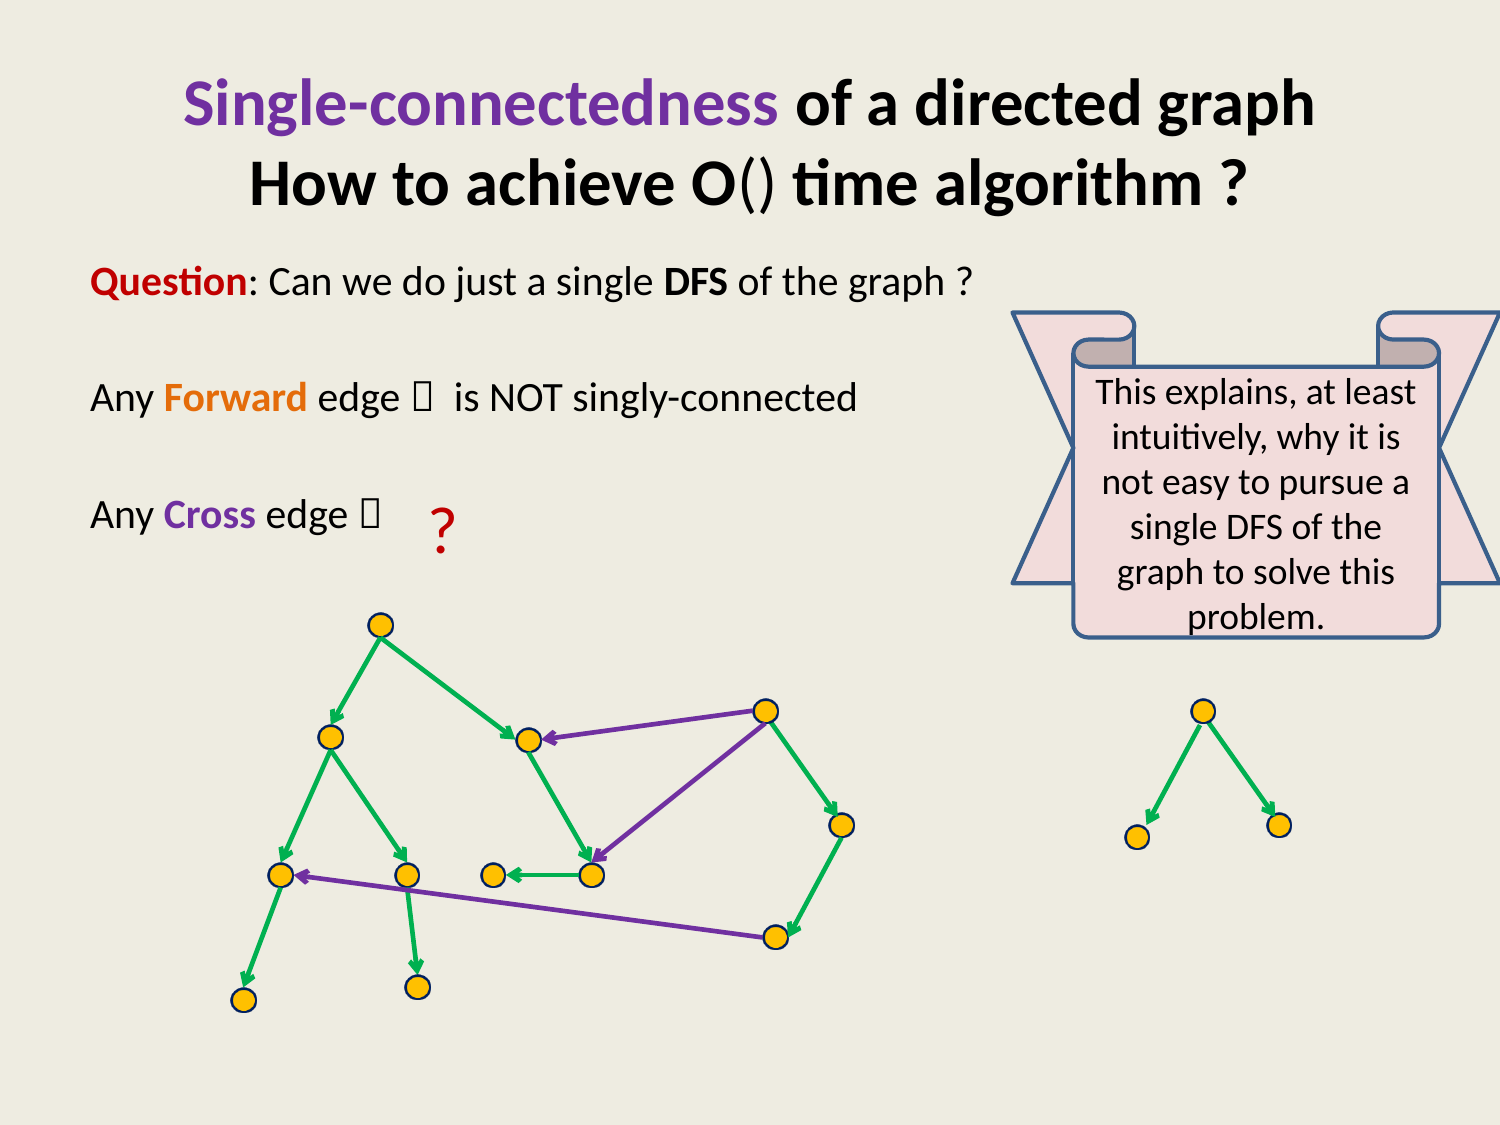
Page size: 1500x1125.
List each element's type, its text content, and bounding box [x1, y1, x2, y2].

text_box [540, 710, 753, 740]
text_box This explains, at least intuitively, why it is not easy to pursue a single DFS of the graph to solve this problem. [1010, 310, 1500, 640]
text_box ? [412, 478, 474, 574]
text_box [230, 612, 1293, 1013]
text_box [293, 874, 763, 938]
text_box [591, 723, 766, 863]
